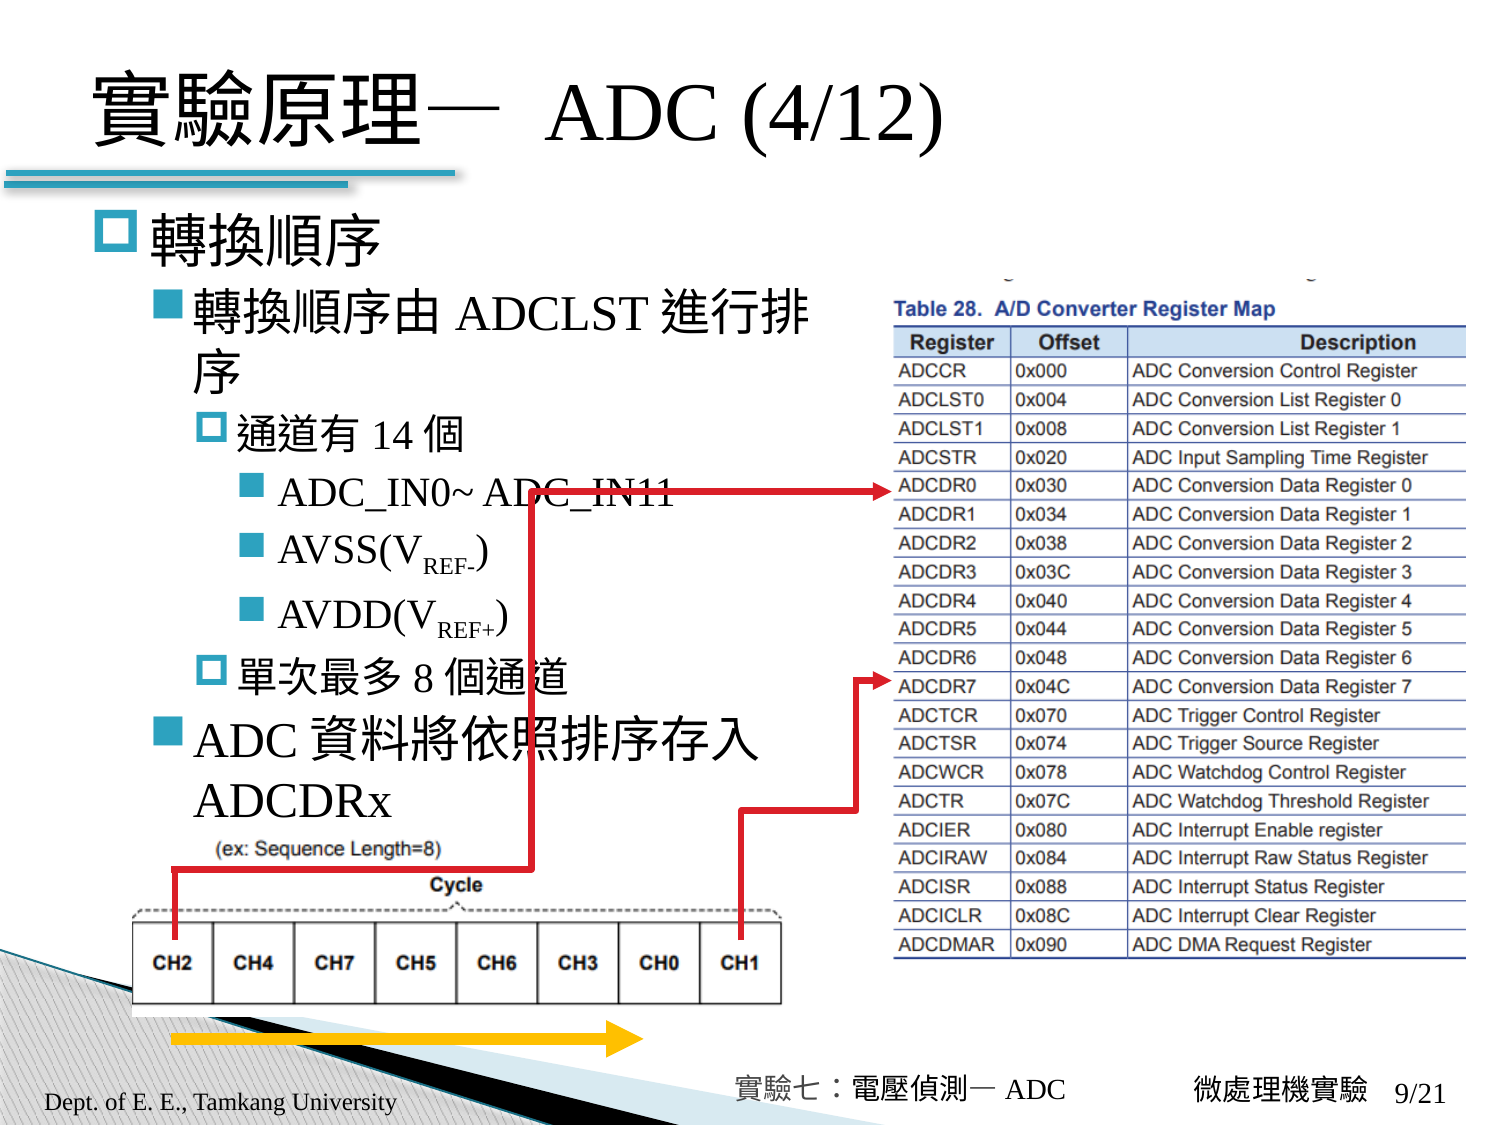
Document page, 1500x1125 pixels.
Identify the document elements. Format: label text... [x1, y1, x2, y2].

list 轉換順序 轉換順序由ADCLST進行排序 通道有14個 ADC_IN0~ ADC_IN11 AVSS(VREF-) AVDD(VREF+) 單次最多8個通道 ADC資料將依照排序存入ADCDRx [75, 196, 857, 986]
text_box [170, 491, 892, 870]
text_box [668, 752, 929, 869]
title 實驗原理— ADC (4/12) [75, 30, 1425, 183]
picture [875, 279, 1467, 966]
picture [131, 827, 806, 1017]
